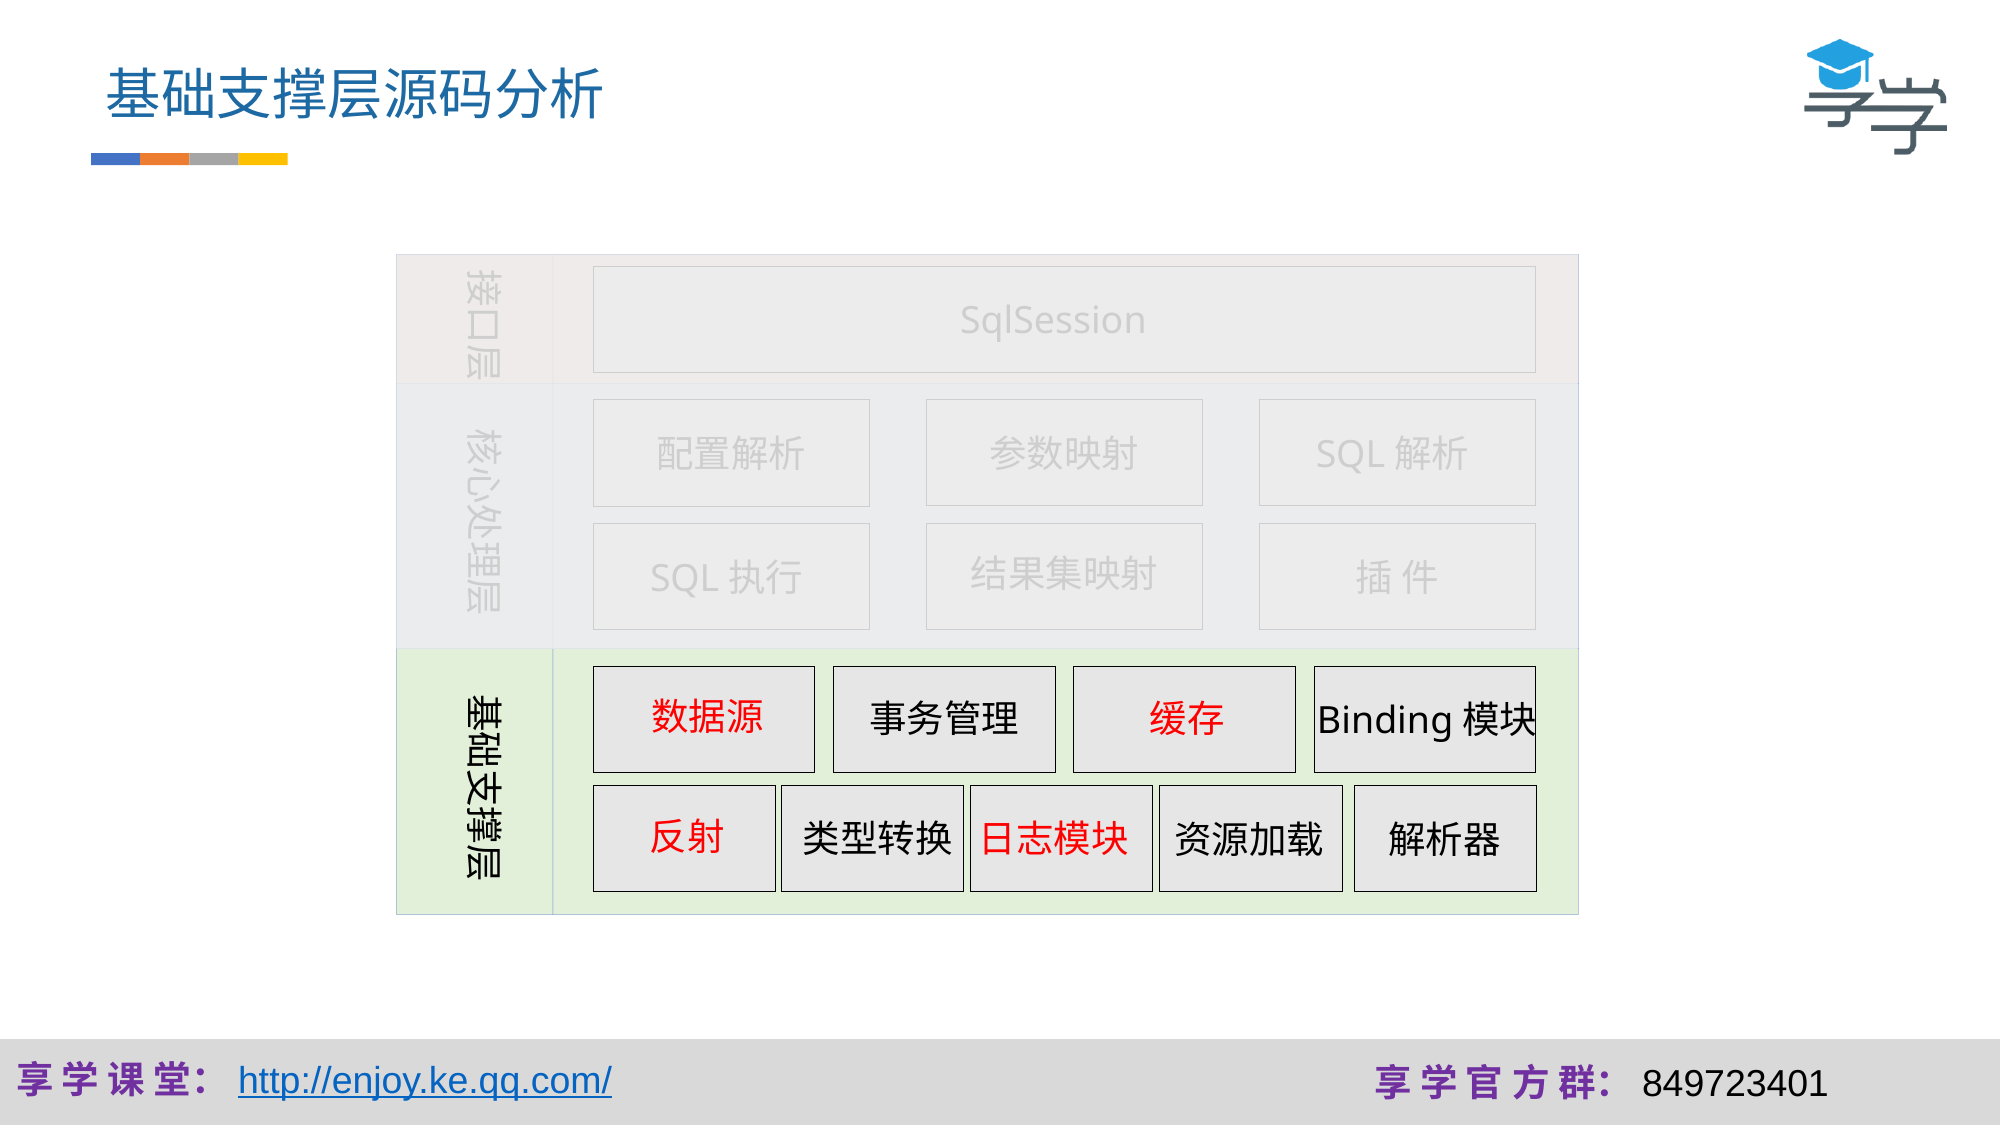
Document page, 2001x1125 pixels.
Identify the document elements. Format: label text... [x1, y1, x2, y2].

text_box 基础支撑层 [439, 679, 516, 884]
text_box [396, 649, 552, 915]
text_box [1312, 666, 1542, 773]
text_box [781, 785, 954, 892]
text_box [833, 666, 1056, 773]
picture [1799, 20, 1952, 173]
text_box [954, 785, 1153, 892]
text_box [396, 254, 552, 649]
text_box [90, 152, 288, 166]
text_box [1353, 785, 1537, 892]
text_box [553, 254, 1579, 649]
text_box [593, 785, 776, 892]
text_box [1073, 666, 1296, 773]
text_box 基础支撑层源码分析 [105, 59, 1000, 127]
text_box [1158, 785, 1343, 892]
text_box [554, 649, 1579, 915]
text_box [593, 666, 815, 773]
